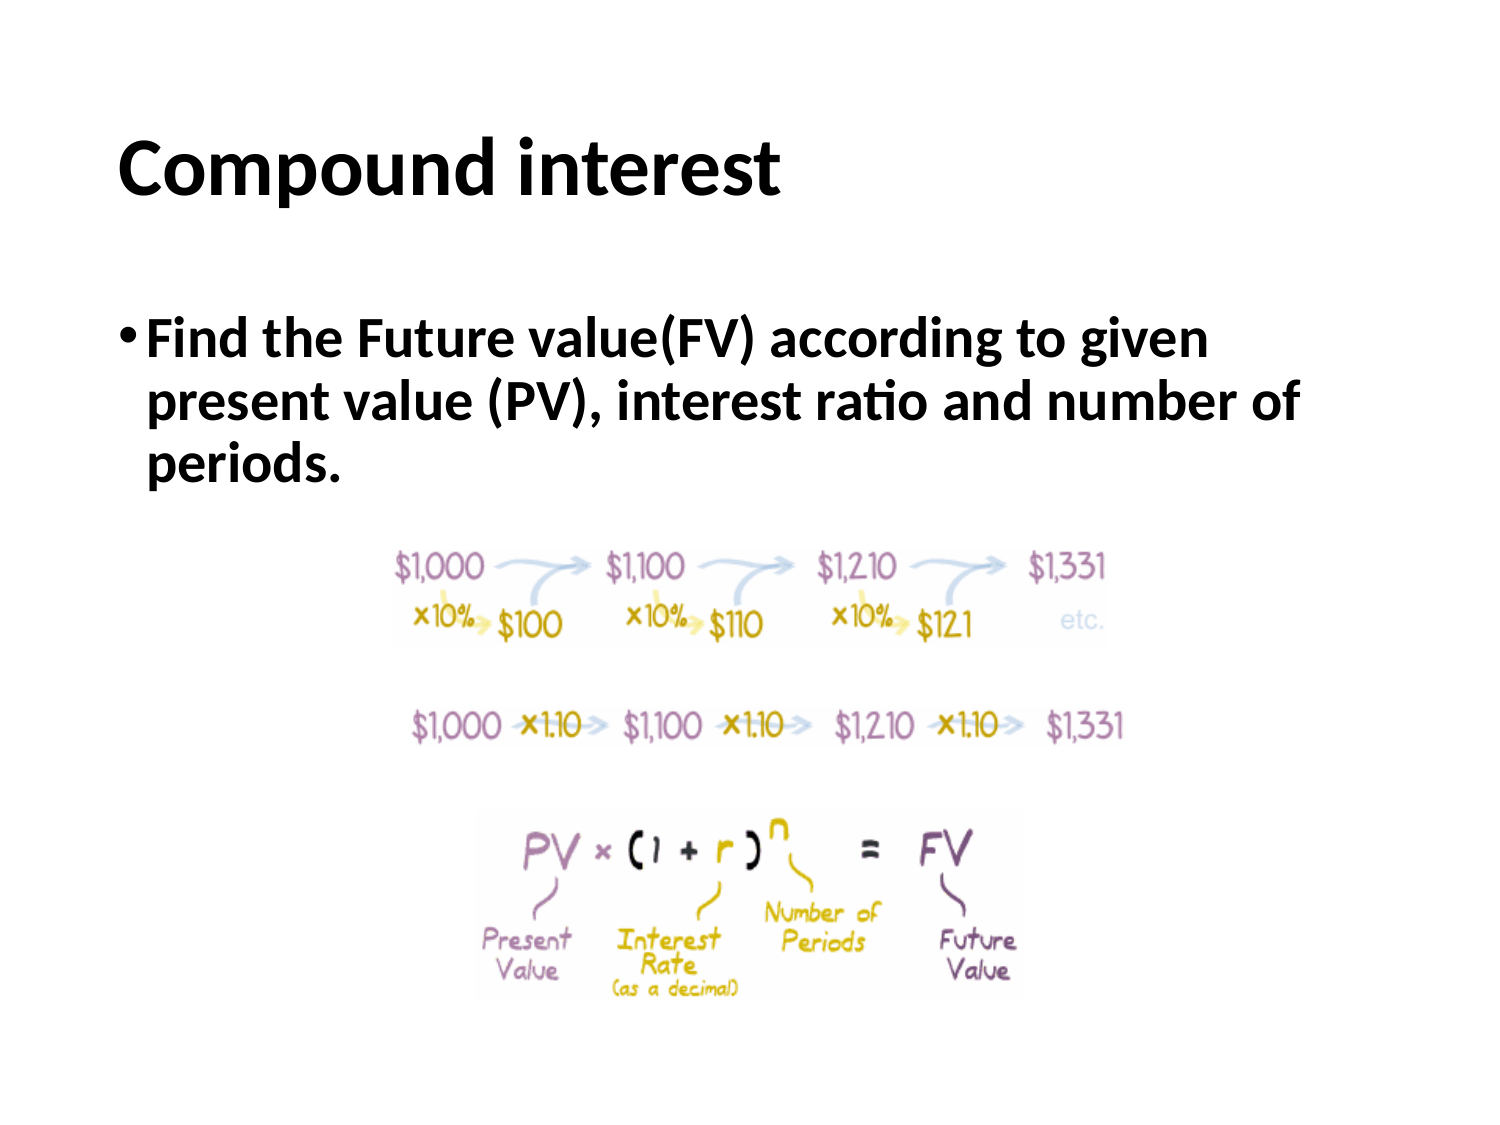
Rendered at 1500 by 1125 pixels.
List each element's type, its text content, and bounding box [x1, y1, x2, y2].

title Compound interest [103, 59, 1397, 278]
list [475, 810, 1025, 1001]
picture [392, 549, 1108, 646]
text_box Find the Future value(FV) according to given present value (PV), interest ratio and number of periods. [103, 299, 1397, 1014]
picture [409, 707, 1126, 747]
